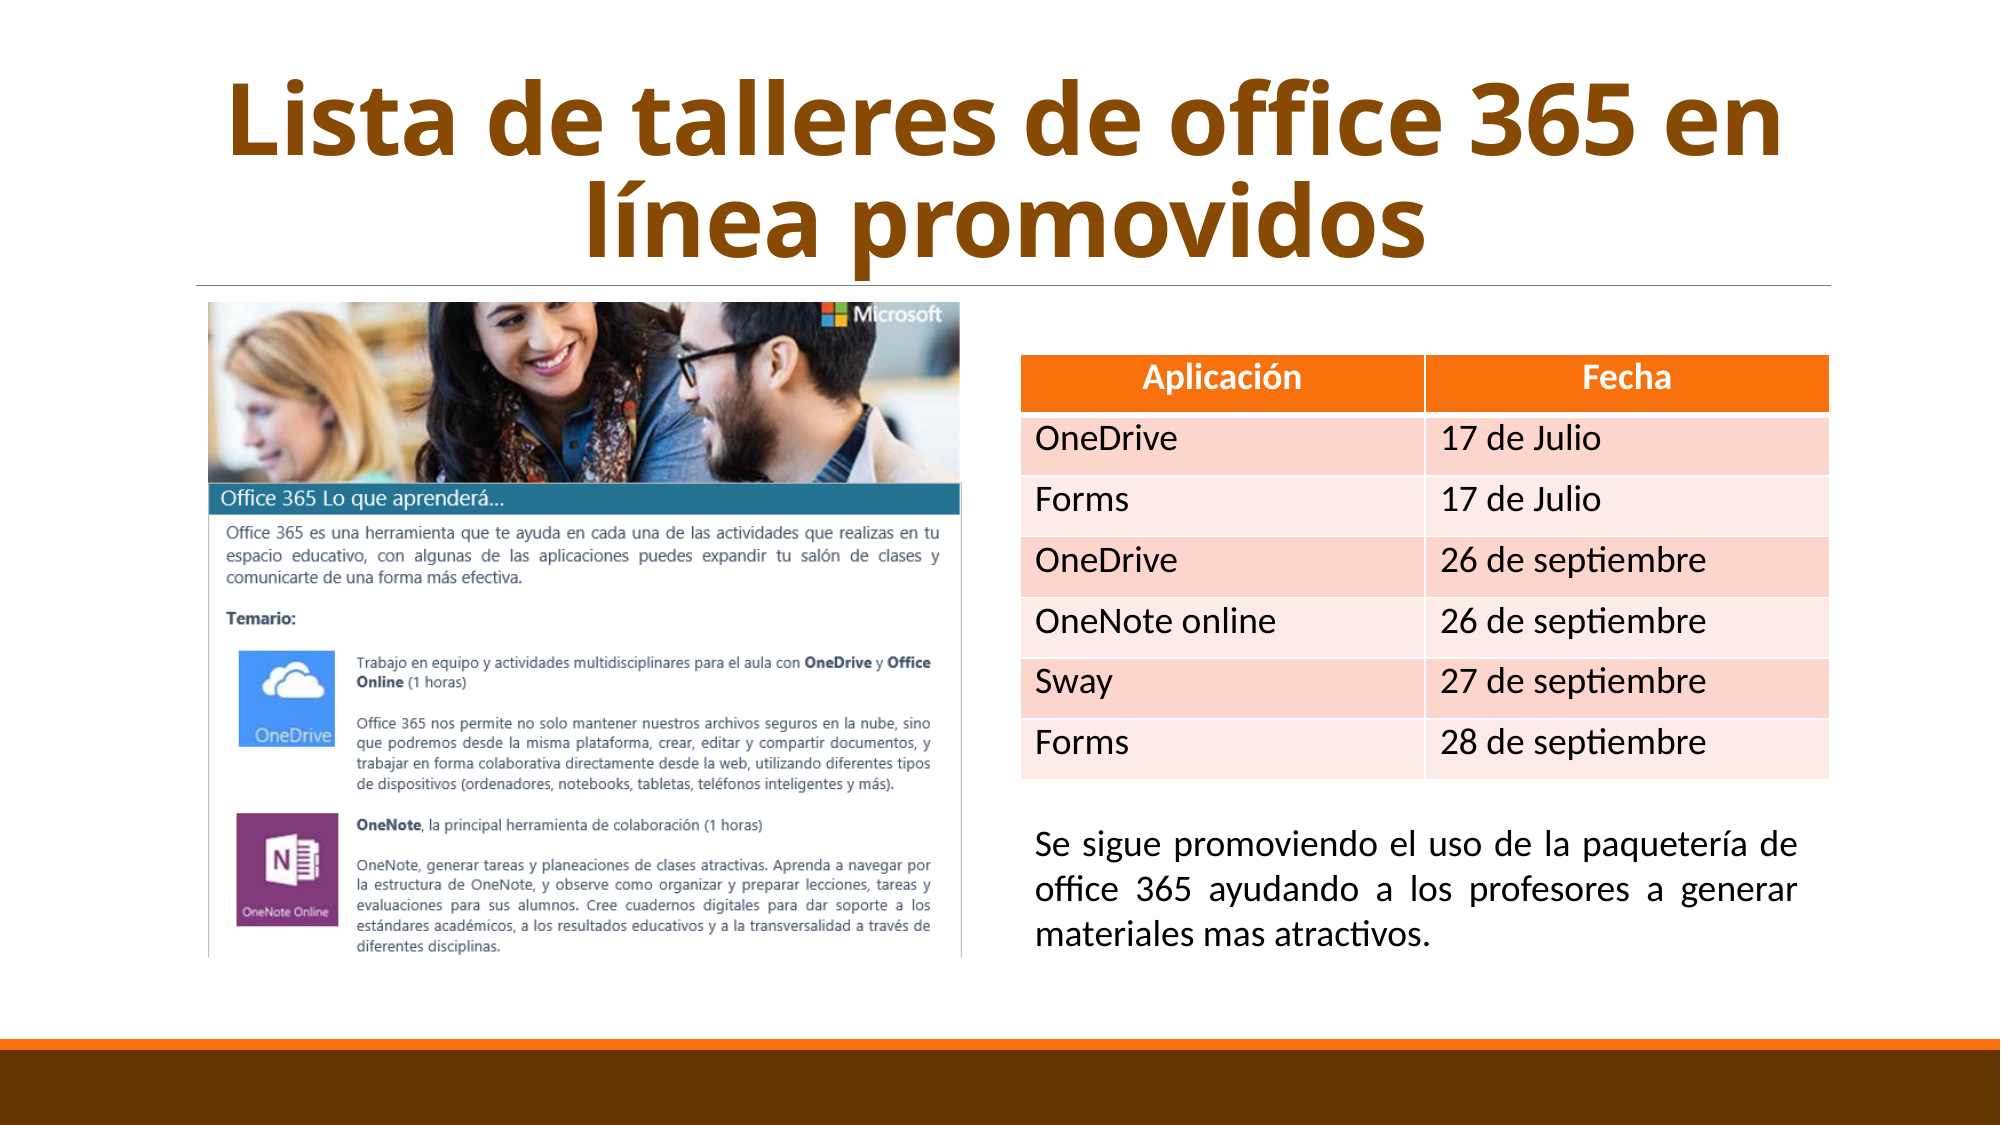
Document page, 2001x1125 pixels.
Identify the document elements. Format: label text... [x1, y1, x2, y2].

table_cell 17 de Julio [1426, 418, 1829, 475]
table_header Fecha [1426, 355, 1829, 412]
table_cell 27 de septiembre [1426, 659, 1829, 718]
table_cell 26 de septiembre [1426, 537, 1829, 597]
table_cell 28 de septiembre [1426, 720, 1829, 779]
table_cell OneNote online [1021, 598, 1424, 657]
table_cell OneDrive [1021, 418, 1424, 475]
title Lista de talleres de office 365 en línea promovidos [180, 47, 1830, 285]
table_cell Forms [1021, 720, 1424, 779]
table_cell 26 de septiembre [1426, 598, 1829, 657]
text_box Se sigue promoviendo el uso de la paquetería de office 365 ayudando a los profesores a generar materiales mas atractivos. [1020, 811, 1814, 961]
table_cell OneDrive [1021, 537, 1424, 597]
table_cell 17 de Julio [1426, 477, 1829, 536]
table_header Aplicación [1021, 355, 1424, 412]
table_cell Sway [1021, 659, 1424, 718]
table_cell Forms [1021, 477, 1424, 536]
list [208, 302, 962, 964]
